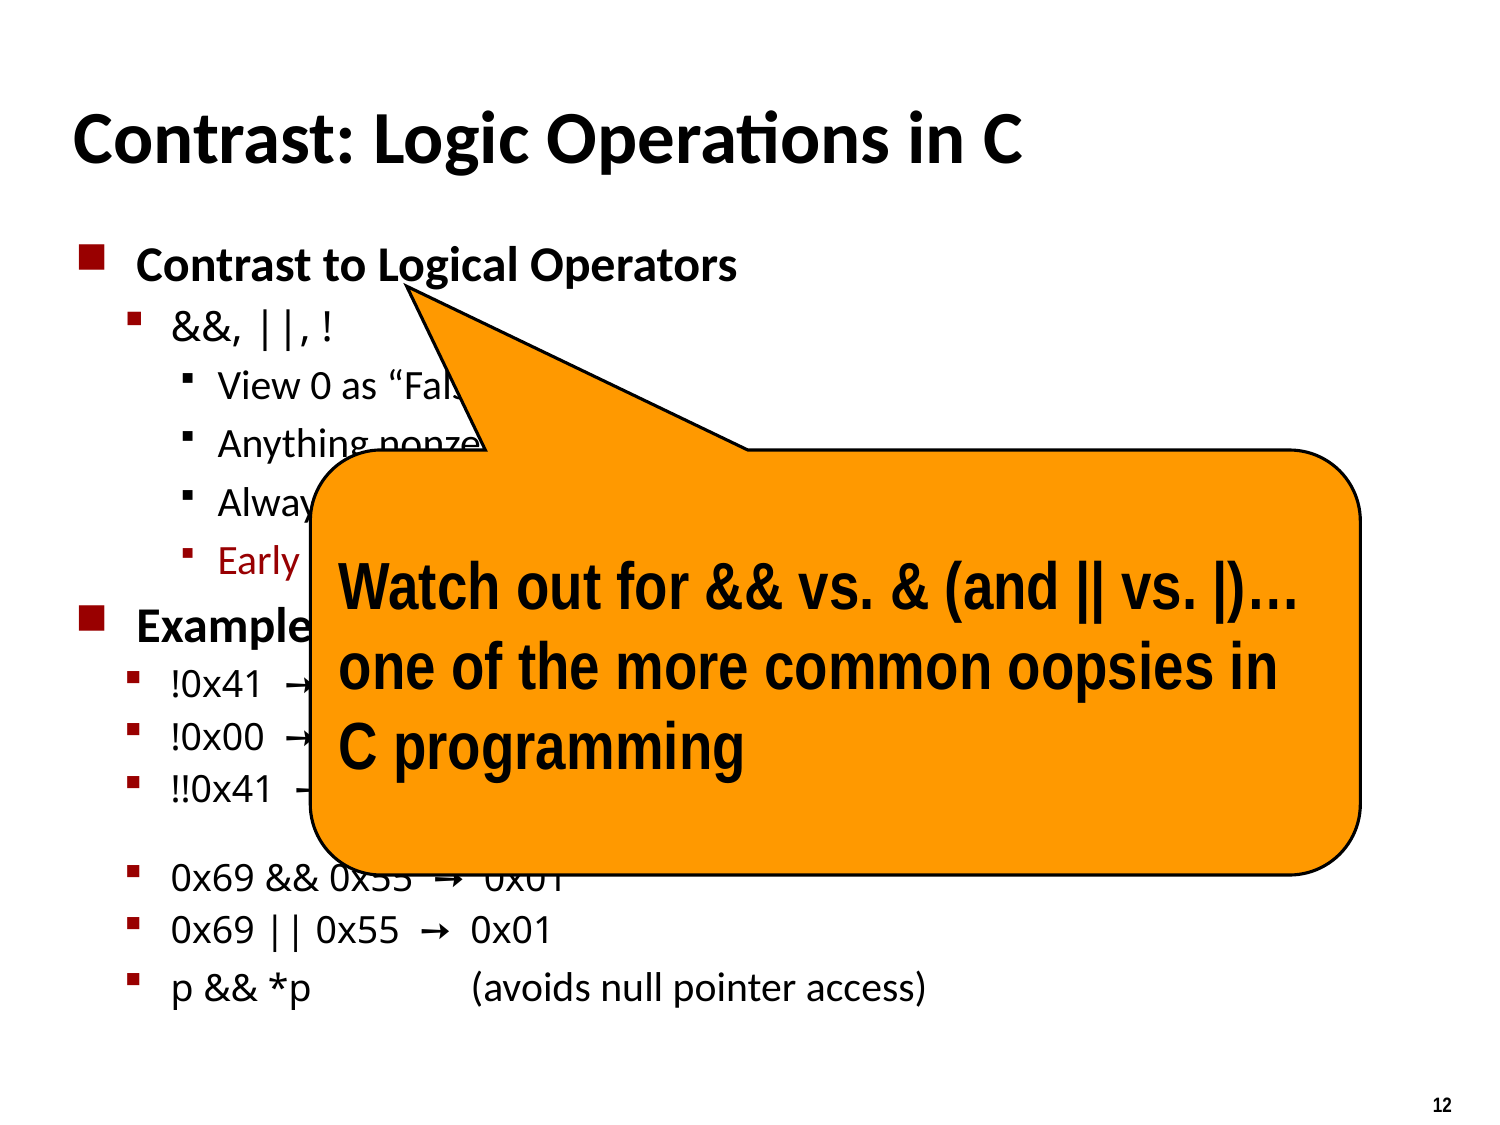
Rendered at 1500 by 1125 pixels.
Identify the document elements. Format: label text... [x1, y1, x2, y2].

list Contrast to Logical Operators &&, ||, ! View 0 as “False” Anything nonzero as “True” Always return 0 or 1 Early termination Examples (char data type) !0x41 ➙ 0x00 !0x00 ➙ 0x01 !!0x41 ➙ 0x01 0x69 && 0x55 ➙ 0x01 0x69 || 0x55 ➙ 0x01 p && *p (avoids null pointer access) [64, 223, 1361, 1040]
text_box Watch out for && vs. & (and || vs. |)… one of the more common oopsies in C programming [310, 286, 1361, 876]
title Contrast: Logic Operations in C [58, 71, 1305, 197]
